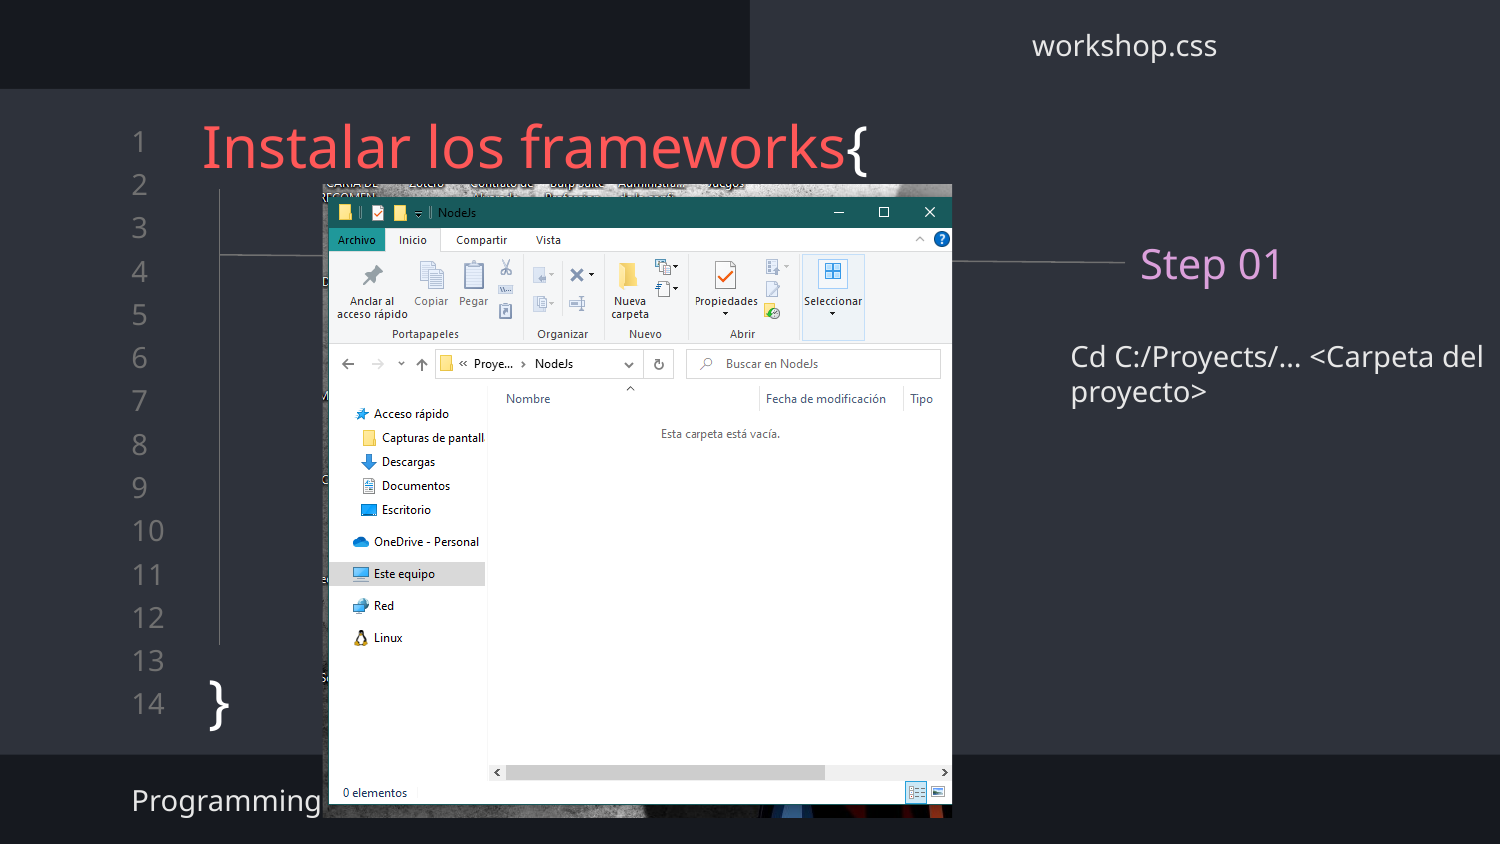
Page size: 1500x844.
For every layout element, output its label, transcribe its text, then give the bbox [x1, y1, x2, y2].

text_box [210, 483, 215, 501]
text_box [210, 365, 215, 382]
subtitle Programming Language [116, 770, 915, 829]
picture [322, 184, 953, 818]
text_box [224, 483, 229, 501]
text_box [957, 254, 1126, 263]
title Instalar los frameworks{ [187, 95, 1384, 185]
text_box Step 01 [1124, 214, 1338, 311]
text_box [219, 254, 317, 263]
text_box [210, 602, 215, 619]
text_box } [177, 648, 261, 749]
text_box [224, 602, 229, 619]
subtitle workshop.css [750, 15, 1500, 74]
text_box [224, 365, 229, 382]
text_box Cd C:/Proyects/… <Carpeta del proyecto> [1055, 325, 1500, 422]
